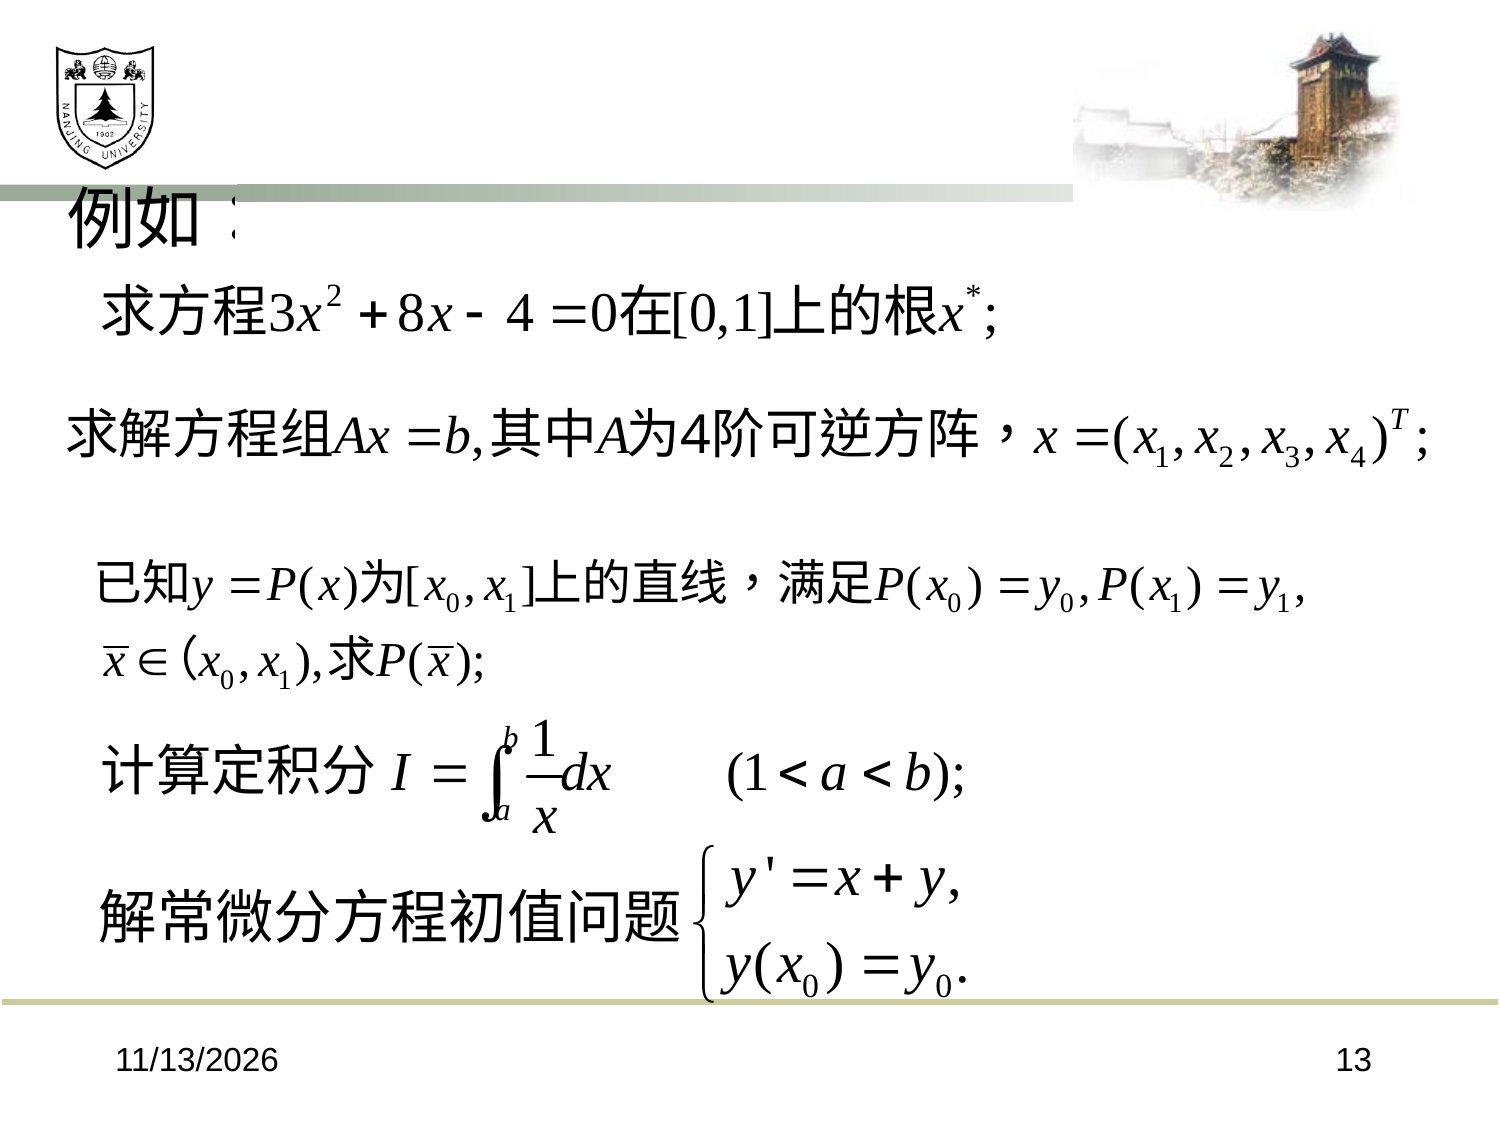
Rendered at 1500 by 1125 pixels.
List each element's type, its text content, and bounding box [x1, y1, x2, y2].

picture [2, 999, 90, 1005]
picture [976, 999, 1498, 1005]
slide_number 13 [1234, 1030, 1388, 1107]
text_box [93, 550, 1316, 762]
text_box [58, 175, 235, 267]
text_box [93, 702, 975, 831]
picture [1073, 30, 1400, 211]
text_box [93, 269, 1008, 393]
picture [50, 42, 160, 173]
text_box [58, 395, 1440, 481]
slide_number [100, 1030, 313, 1107]
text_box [90, 831, 976, 1017]
